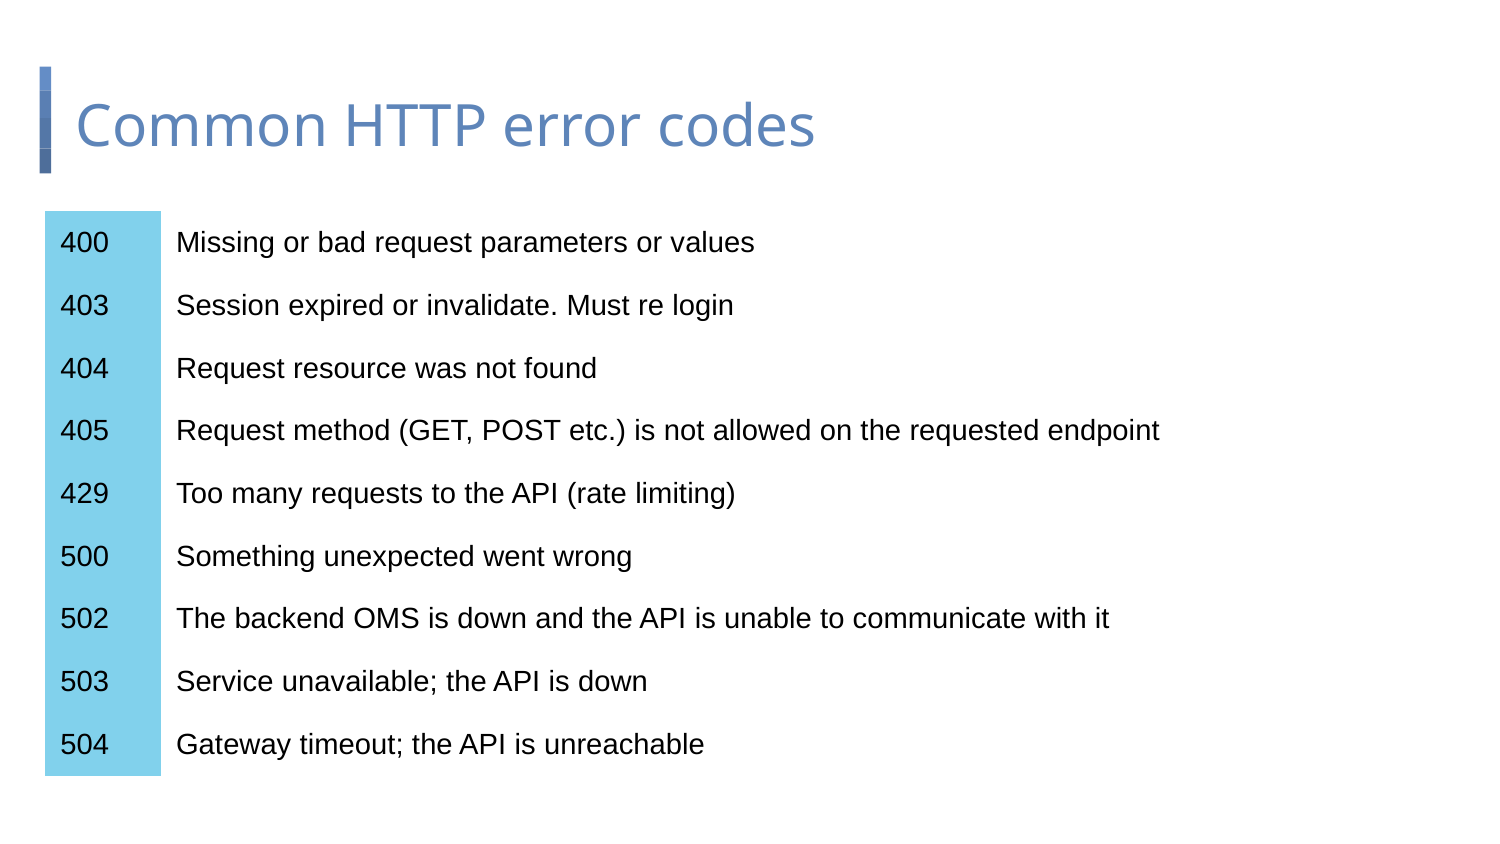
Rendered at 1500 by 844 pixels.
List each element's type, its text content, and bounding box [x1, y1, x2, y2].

table_cell 403 [45, 274, 161, 337]
table_cell Too many requests to the API (rate limiting) [161, 462, 1185, 525]
title Common HTTP error codes [60, 72, 1449, 167]
table_cell Request method (GET, POST etc.) is not allowed on the requested endpoint [161, 399, 1185, 462]
table_cell Gateway timeout; the API is unreachable [161, 713, 1185, 776]
table_cell The backend OMS is down and the API is unable to communicate with it [161, 588, 1185, 650]
table_cell 405 [45, 399, 161, 462]
table_cell 502 [45, 588, 161, 650]
table_header 400 [45, 211, 161, 274]
table_cell 429 [45, 462, 161, 525]
table_cell Something unexpected went wrong [161, 525, 1185, 588]
table_cell 503 [45, 650, 161, 713]
table_cell Service unavailable; the API is down [161, 650, 1185, 713]
table_cell Session expired or invalidate. Must re login [161, 274, 1185, 337]
table_cell 500 [45, 525, 161, 588]
table_header Missing or bad request parameters or values [161, 211, 1185, 274]
table_cell 504 [45, 713, 161, 776]
table_cell Request resource was not found [161, 337, 1185, 399]
table_cell 404 [45, 337, 161, 399]
